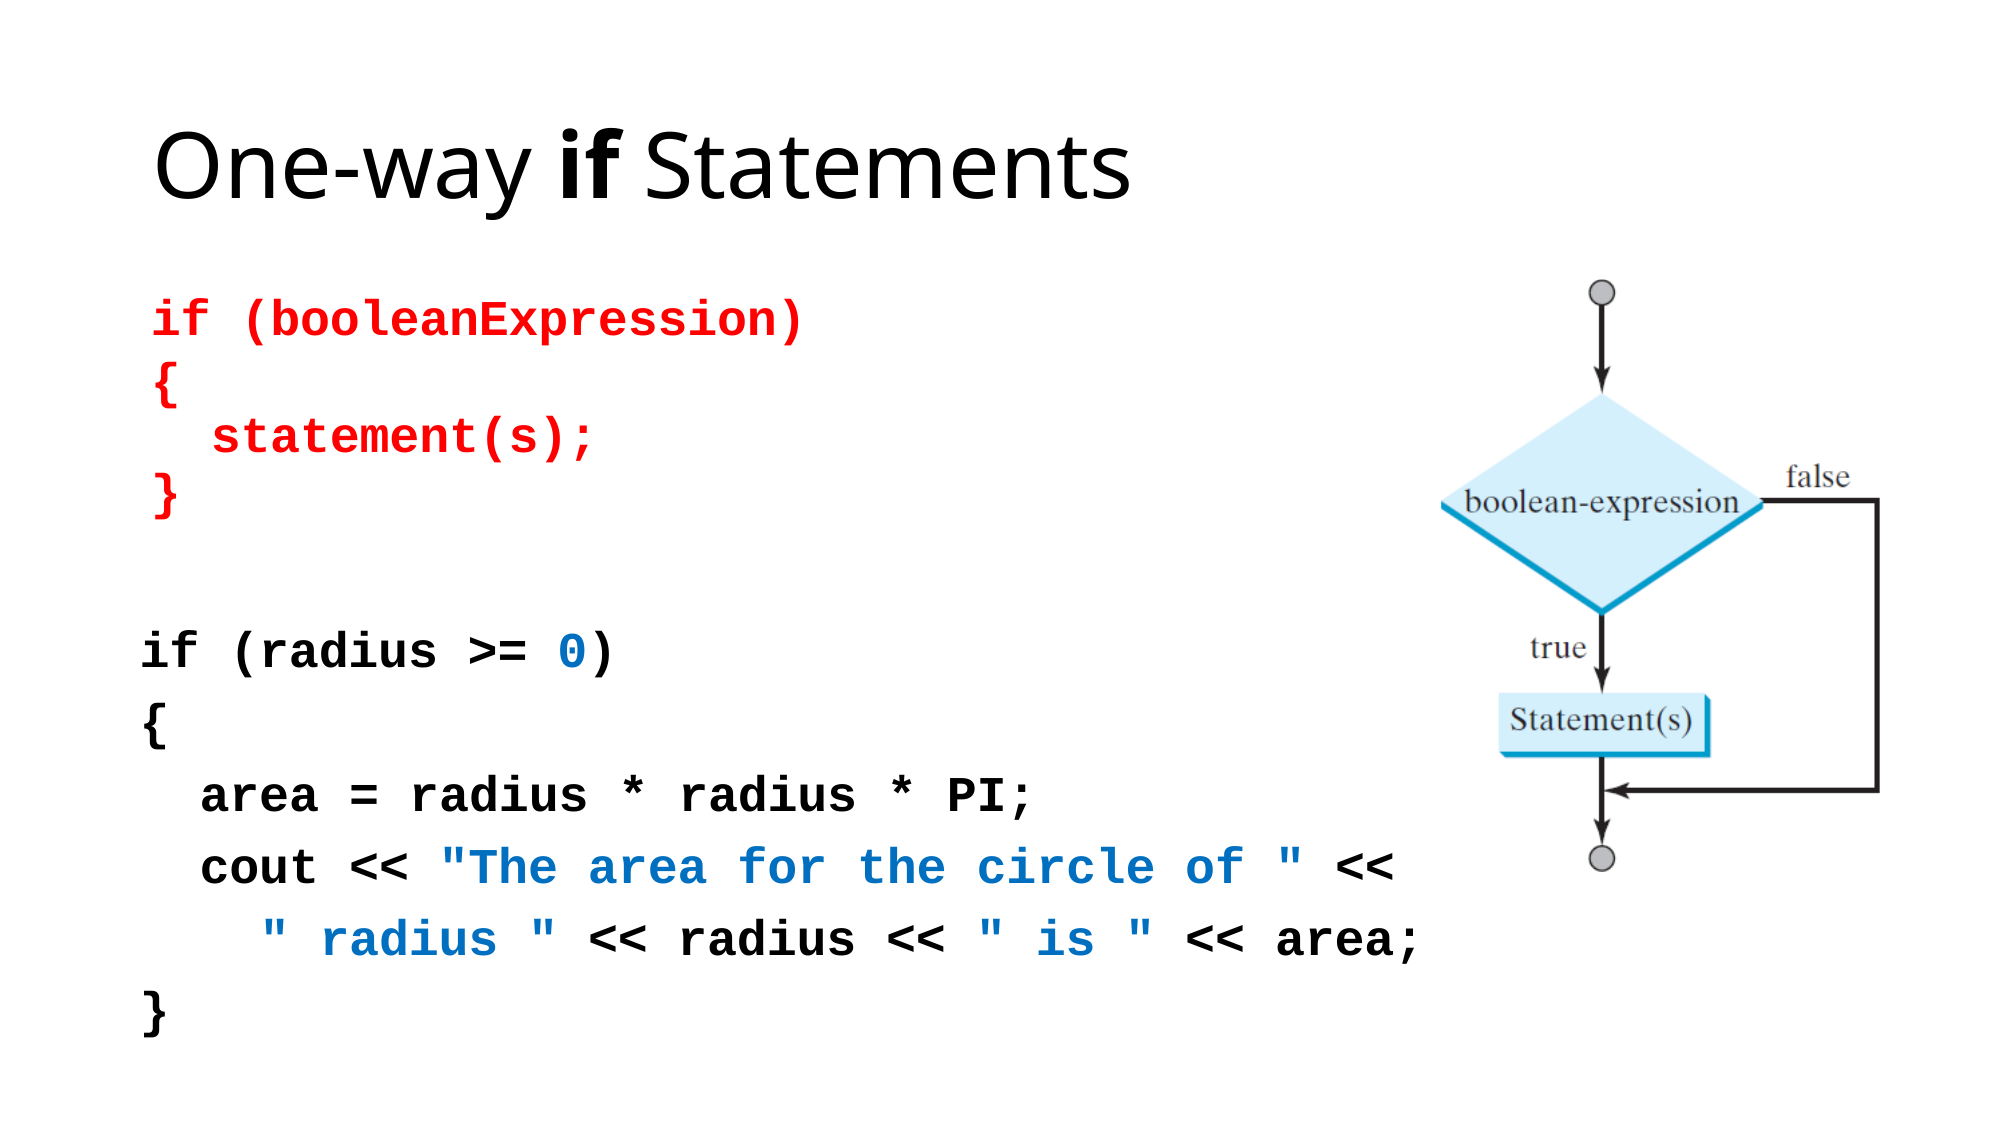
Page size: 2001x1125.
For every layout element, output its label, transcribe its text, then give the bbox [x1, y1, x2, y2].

title One-way if Statements [137, 59, 1863, 278]
text_box if (radius >= 0) { area = radius * radius * PI; cout << "The area for the circle of " << " radius " << radius << " is " << area; [137, 603, 1430, 966]
text_box } [137, 975, 172, 1038]
text_box if (booleanExpression) { statement(s); } [148, 277, 813, 520]
text_box [1440, 279, 1880, 872]
